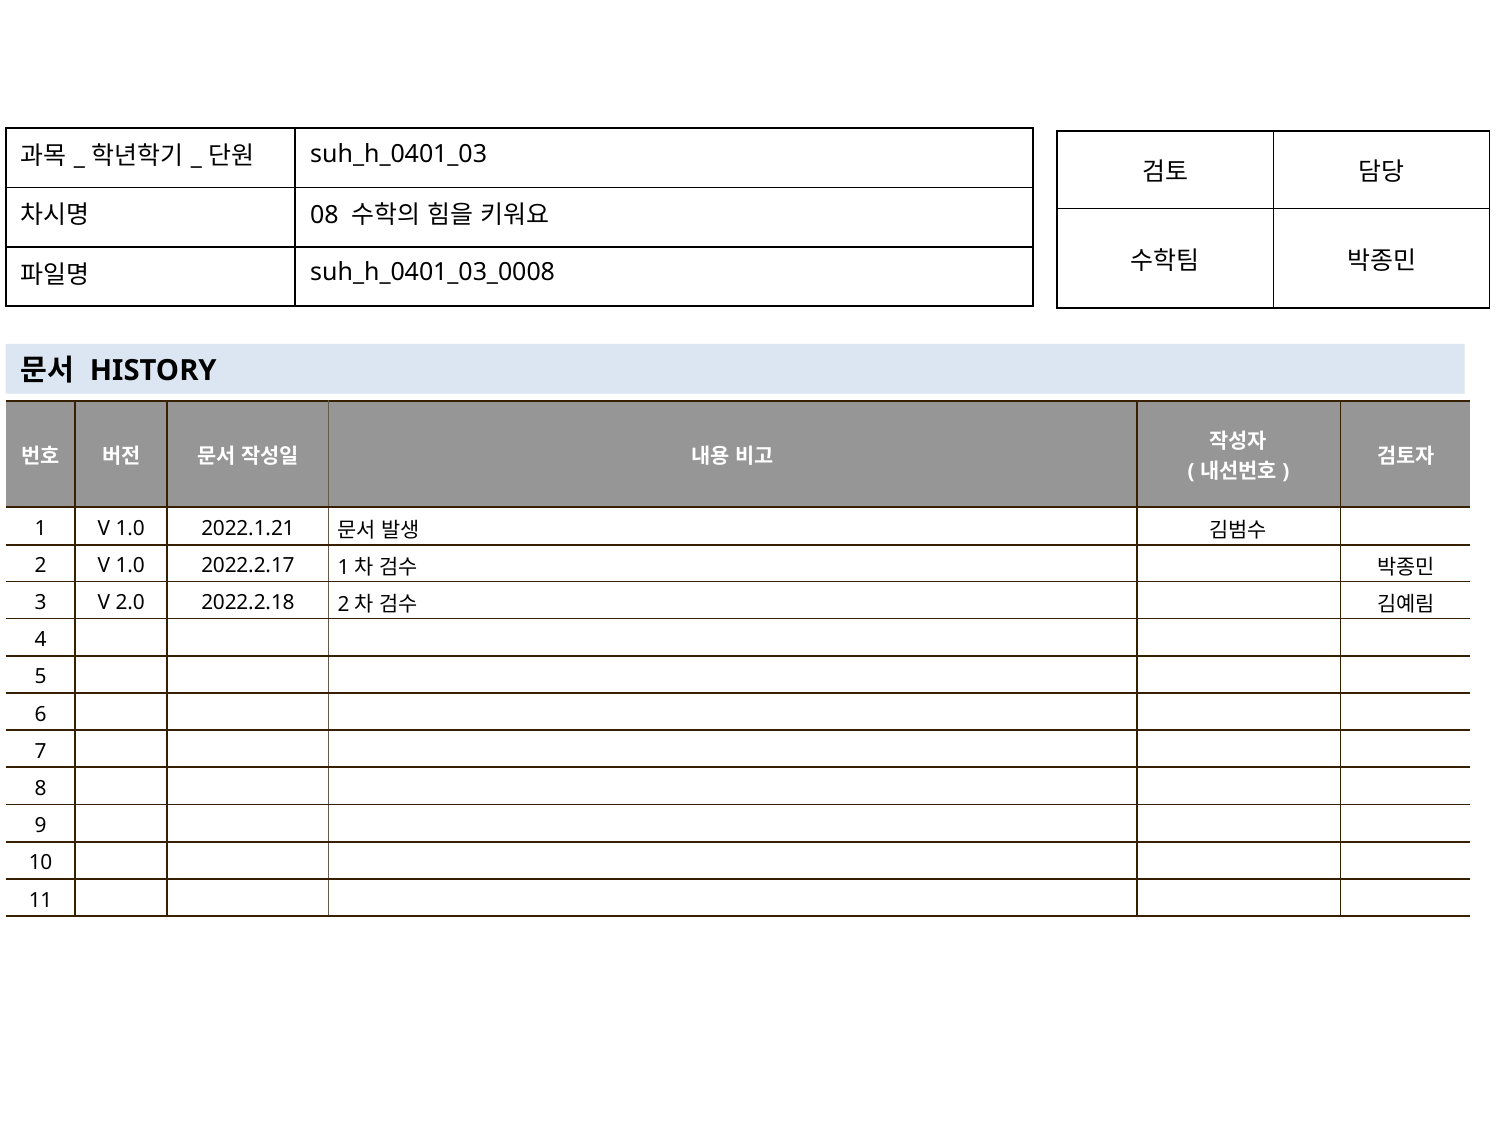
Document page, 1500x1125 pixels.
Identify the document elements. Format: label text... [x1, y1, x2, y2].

table_cell [168, 805, 328, 841]
table_cell 파일명 [7, 248, 294, 305]
table_cell [1341, 657, 1470, 692]
table_header 검토자 [1341, 402, 1470, 506]
table_header 문서 작성일 [168, 402, 328, 506]
table_cell [76, 694, 166, 729]
table_cell [329, 619, 1136, 655]
table_cell [76, 843, 166, 878]
table_cell 김범수 [1138, 508, 1340, 544]
table_header 과목_학년학기_단원 [7, 129, 294, 187]
table_header 담당 [1274, 132, 1489, 208]
table_cell [329, 768, 1136, 804]
table_cell [1341, 619, 1470, 655]
table_cell [329, 880, 1136, 915]
table_cell 3 [6, 582, 74, 618]
table_cell 10 [6, 843, 74, 878]
table_cell [1341, 508, 1470, 544]
table_cell [329, 843, 1136, 878]
table_cell 문서 발생 [329, 508, 1136, 544]
table_cell [168, 694, 328, 729]
table_cell [1138, 694, 1340, 729]
table_cell [76, 768, 166, 804]
table_header 내용 비고 [329, 402, 1136, 506]
table_cell 1 [6, 508, 74, 544]
table_header 검토 [1058, 132, 1273, 208]
table_cell [1138, 619, 1340, 655]
table_cell [1138, 880, 1340, 915]
table_cell [1138, 843, 1340, 878]
table_cell [329, 805, 1136, 841]
table_cell [168, 657, 328, 692]
table_cell 7 [6, 731, 74, 766]
table_cell [1341, 843, 1470, 878]
table_cell [1341, 880, 1470, 915]
table_cell [1138, 546, 1340, 581]
table_cell 9 [6, 805, 74, 841]
table_cell 차시명 [7, 188, 294, 246]
table_cell [76, 619, 166, 655]
table_cell 박종민 [1274, 209, 1489, 307]
table_cell suh_h_0401_03_0008 [296, 248, 1032, 305]
table_cell [329, 694, 1136, 729]
table_cell [1341, 805, 1470, 841]
table_cell [168, 843, 328, 878]
table_cell 8 [6, 768, 74, 804]
table_cell 2022.2.18 [168, 582, 328, 618]
table_cell 김예림 [1341, 582, 1470, 618]
table_cell V 1.0 [76, 508, 166, 544]
table_header 버전 [76, 402, 166, 506]
table_cell 1차 검수 [329, 546, 1136, 581]
table_cell [1138, 768, 1340, 804]
table_cell 2 [6, 546, 74, 581]
table_cell [76, 880, 166, 915]
table_cell [76, 657, 166, 692]
table_cell [168, 880, 328, 915]
table_cell 6 [6, 694, 74, 729]
table_cell V 1.0 [76, 546, 166, 581]
table_cell [329, 657, 1136, 692]
table_cell [1341, 694, 1470, 729]
table_cell V 2.0 [76, 582, 166, 618]
table_cell [1138, 805, 1340, 841]
table_cell [168, 768, 328, 804]
table_cell [168, 731, 328, 766]
table_header suh_h_0401_03 [296, 129, 1032, 187]
table_cell [1138, 657, 1340, 692]
table_cell 4 [6, 619, 74, 655]
table_cell 08 수학의 힘을 키워요 [296, 188, 1032, 246]
table_cell [168, 619, 328, 655]
table_cell [76, 731, 166, 766]
table_cell [76, 805, 166, 841]
table_cell 2022.2.17 [168, 546, 328, 581]
table_cell 2차 검수 [329, 582, 1136, 618]
table_cell [1138, 582, 1340, 618]
table_cell 2022.1.21 [168, 508, 328, 544]
table_header 번호 [6, 402, 74, 506]
table_cell [1138, 731, 1340, 766]
table_cell [1341, 731, 1470, 766]
text_box 문서 HISTORY [5, 343, 1465, 394]
table_cell 5 [6, 657, 74, 692]
table_header 작성자 (내선번호) [1138, 402, 1340, 506]
table_cell [1341, 768, 1470, 804]
table_cell [329, 731, 1136, 766]
table_cell 수학팀 [1058, 209, 1273, 307]
table_cell 11 [6, 880, 74, 915]
table_cell 박종민 [1341, 546, 1470, 581]
